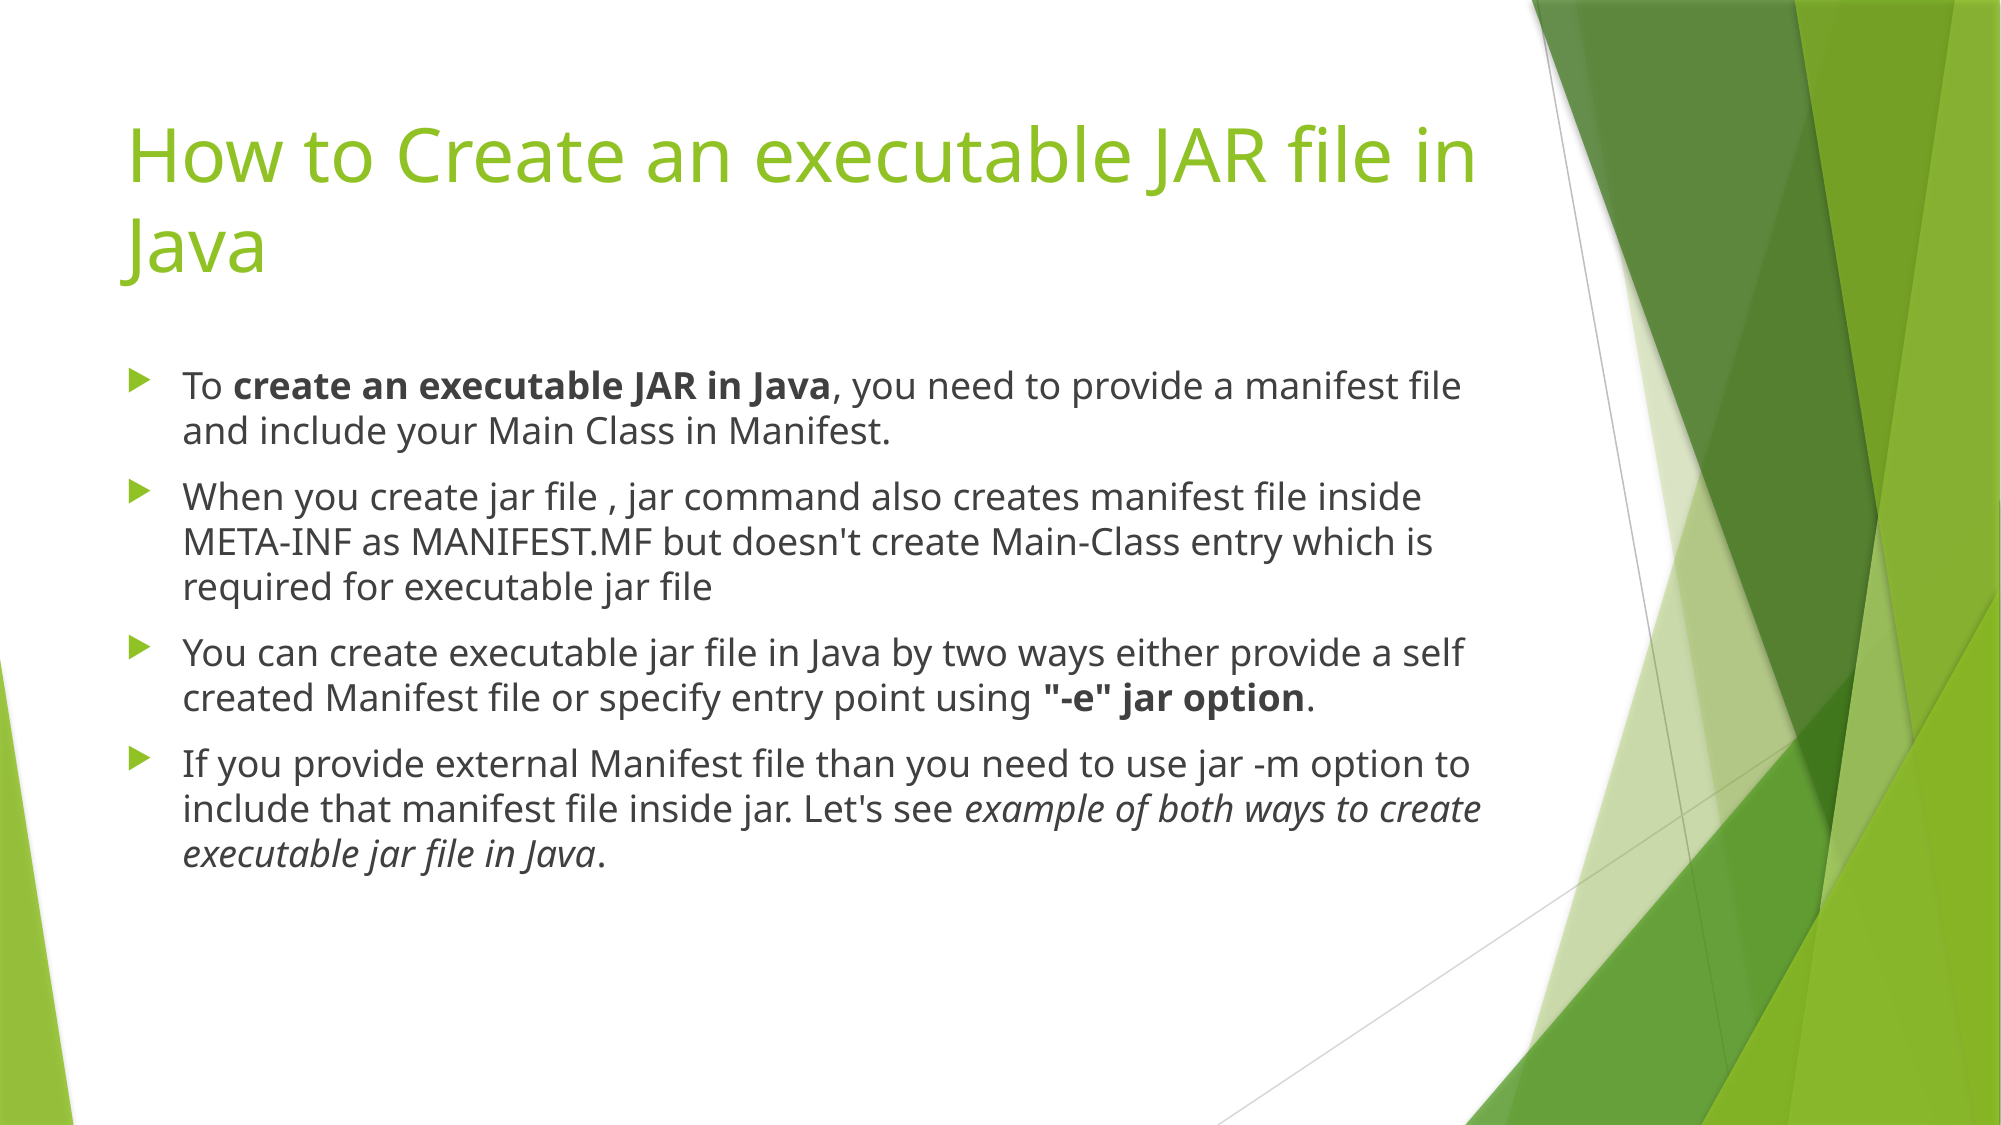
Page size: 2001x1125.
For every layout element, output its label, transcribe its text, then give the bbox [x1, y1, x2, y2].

list To create an executable JAR in Java, you need to provide a manifest file and include your Main Class in Manifest. When you create jar file , jar command also creates manifest file inside META-INF as MANIFEST.MF but doesn't create Main-Class entry which is required for executable jar file You can create executable jar file in Java by two ways either provide a self created Manifest file or specify entry point using "-e" jar option. If you provide external Manifest file than you need to use jar -m option to include that manifest file inside jar. Let's see example of both ways to create executable jar file in Java. [111, 354, 1522, 992]
title How to Create an executable JAR file in Java [111, 99, 1522, 317]
